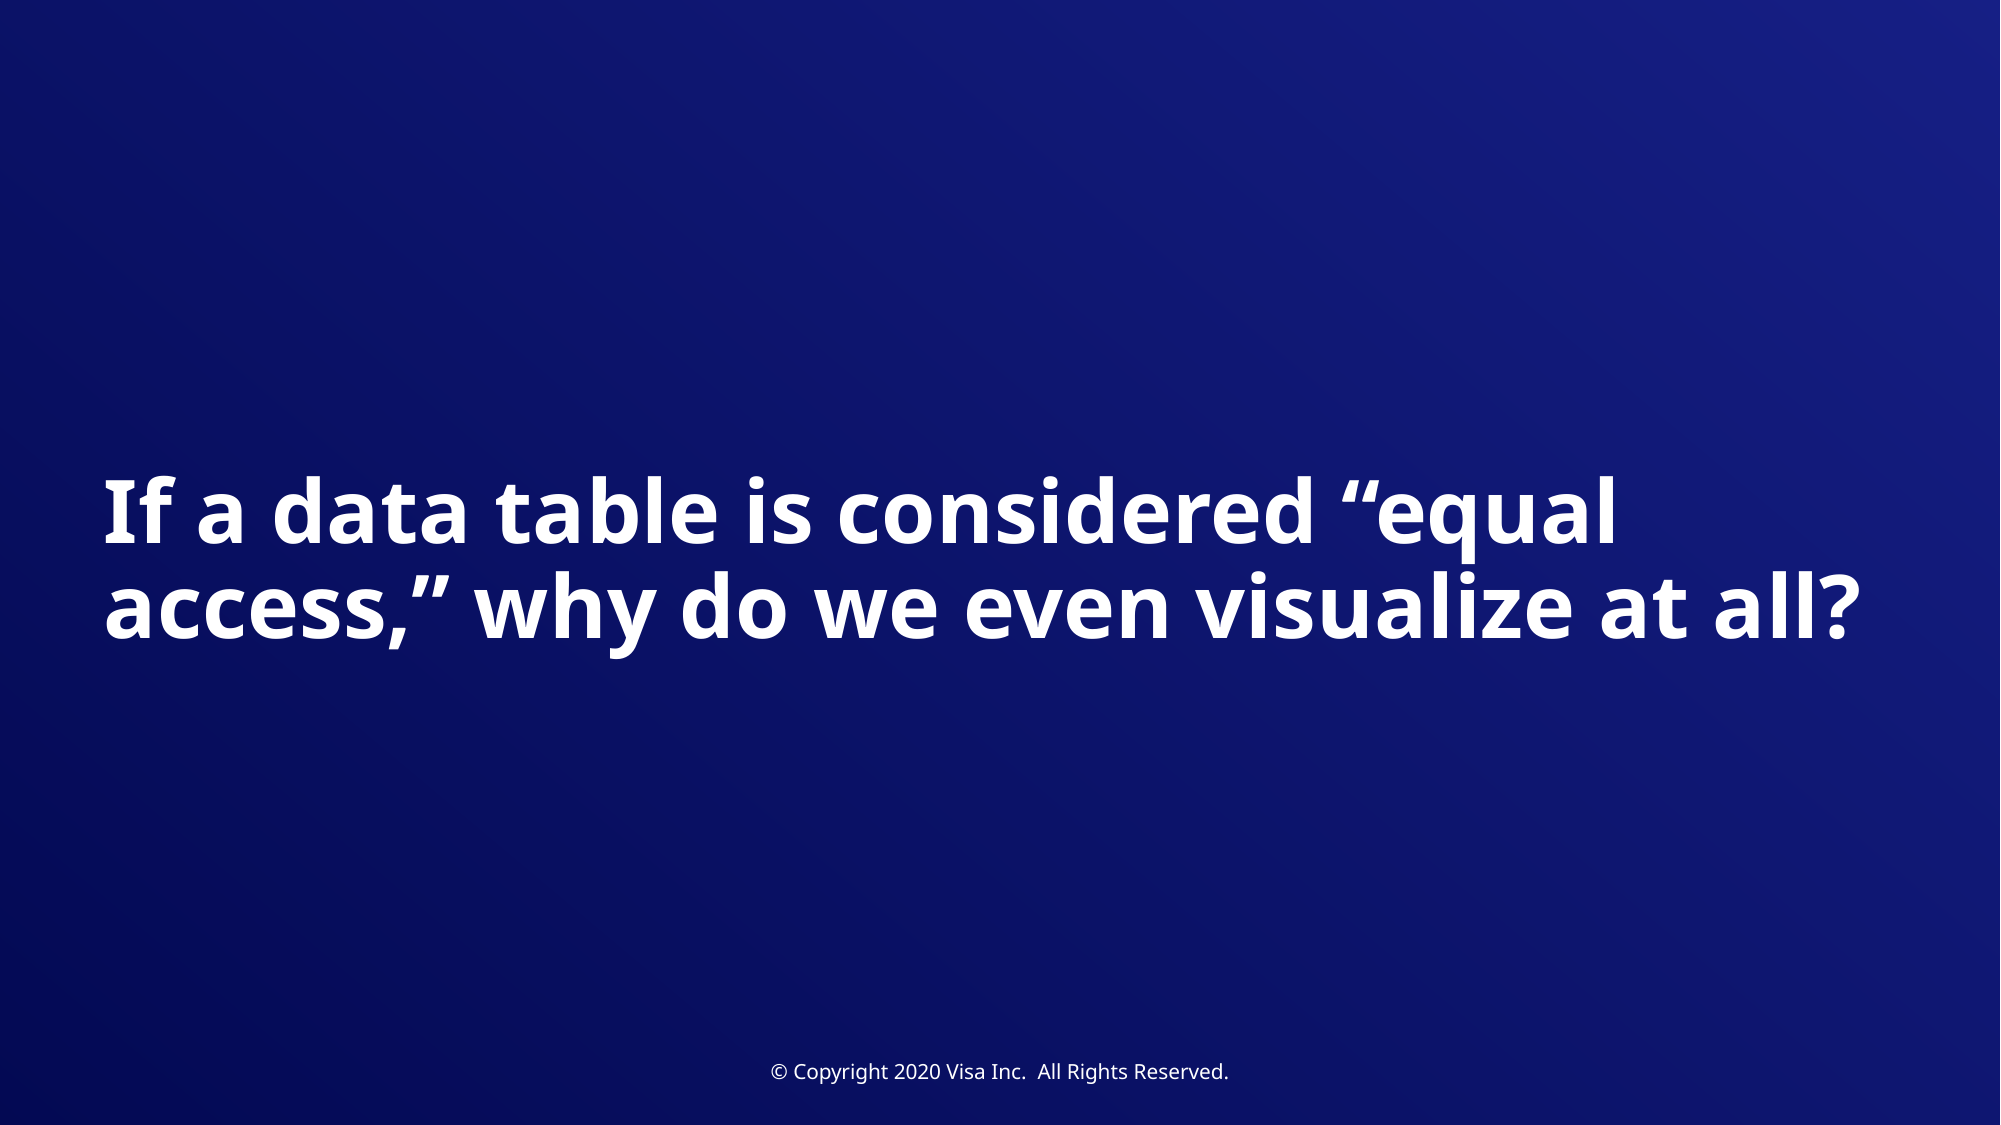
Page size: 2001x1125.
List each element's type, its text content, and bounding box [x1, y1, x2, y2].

footer © Copyright 2020 Visa Inc. All Rights Reserved. [662, 1042, 1338, 1103]
title If a data table is considered “equal access,” why do we even visualize at all? [88, 453, 1911, 672]
